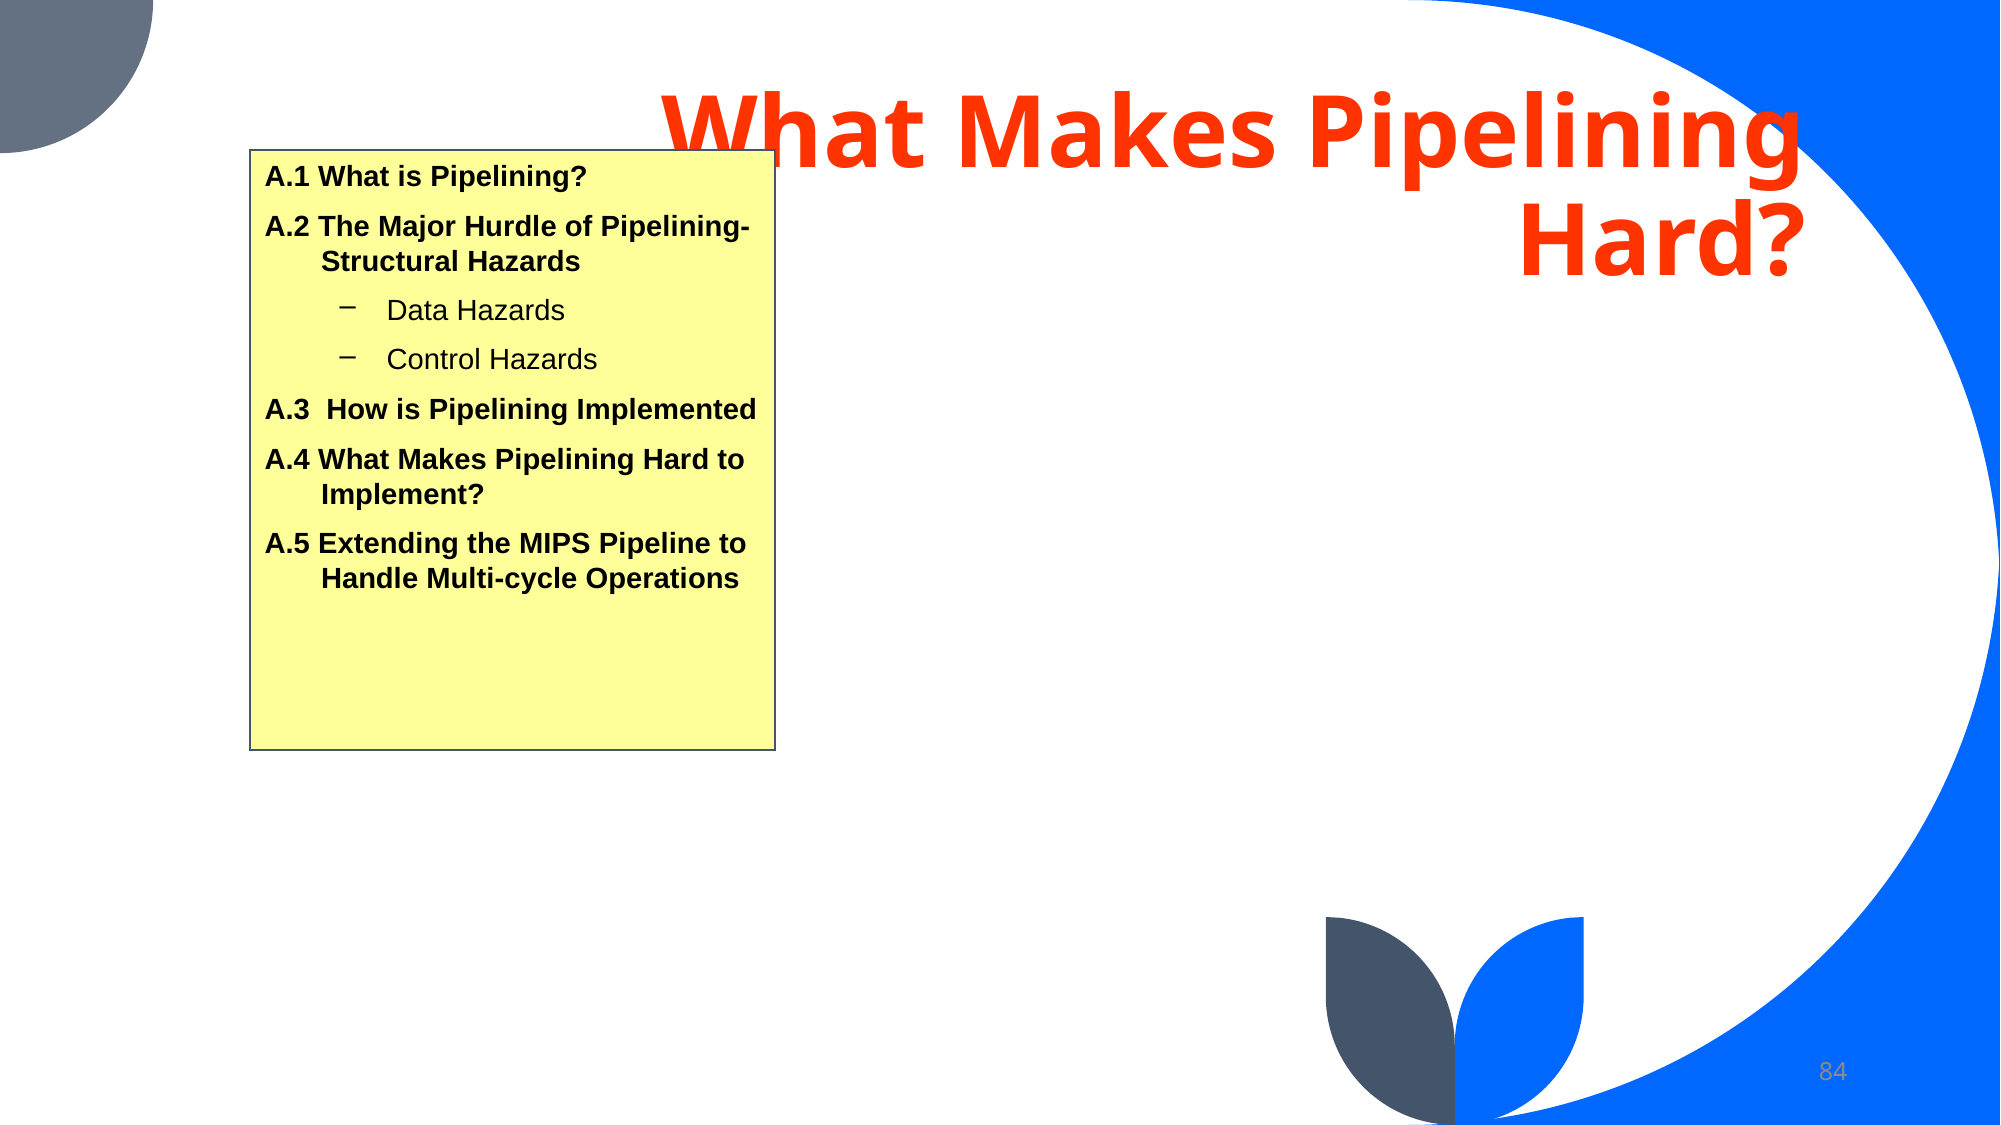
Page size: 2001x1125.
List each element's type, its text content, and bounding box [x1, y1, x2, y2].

slide_number 84 [1412, 1042, 1863, 1103]
title What Makes Pipelining Hard? [775, 179, 1822, 305]
text_box A.1 What is Pipelining? A.2 The Major Hurdle of Pipelining-Structural Hazards Data Hazards Control Hazards A.3 How is Pipelining Implemented A.4 What Makes Pipelining Hard to Implement? A.5 Extending the MIPS Pipeline to Handle Multi-cycle Operations [249, 149, 775, 750]
